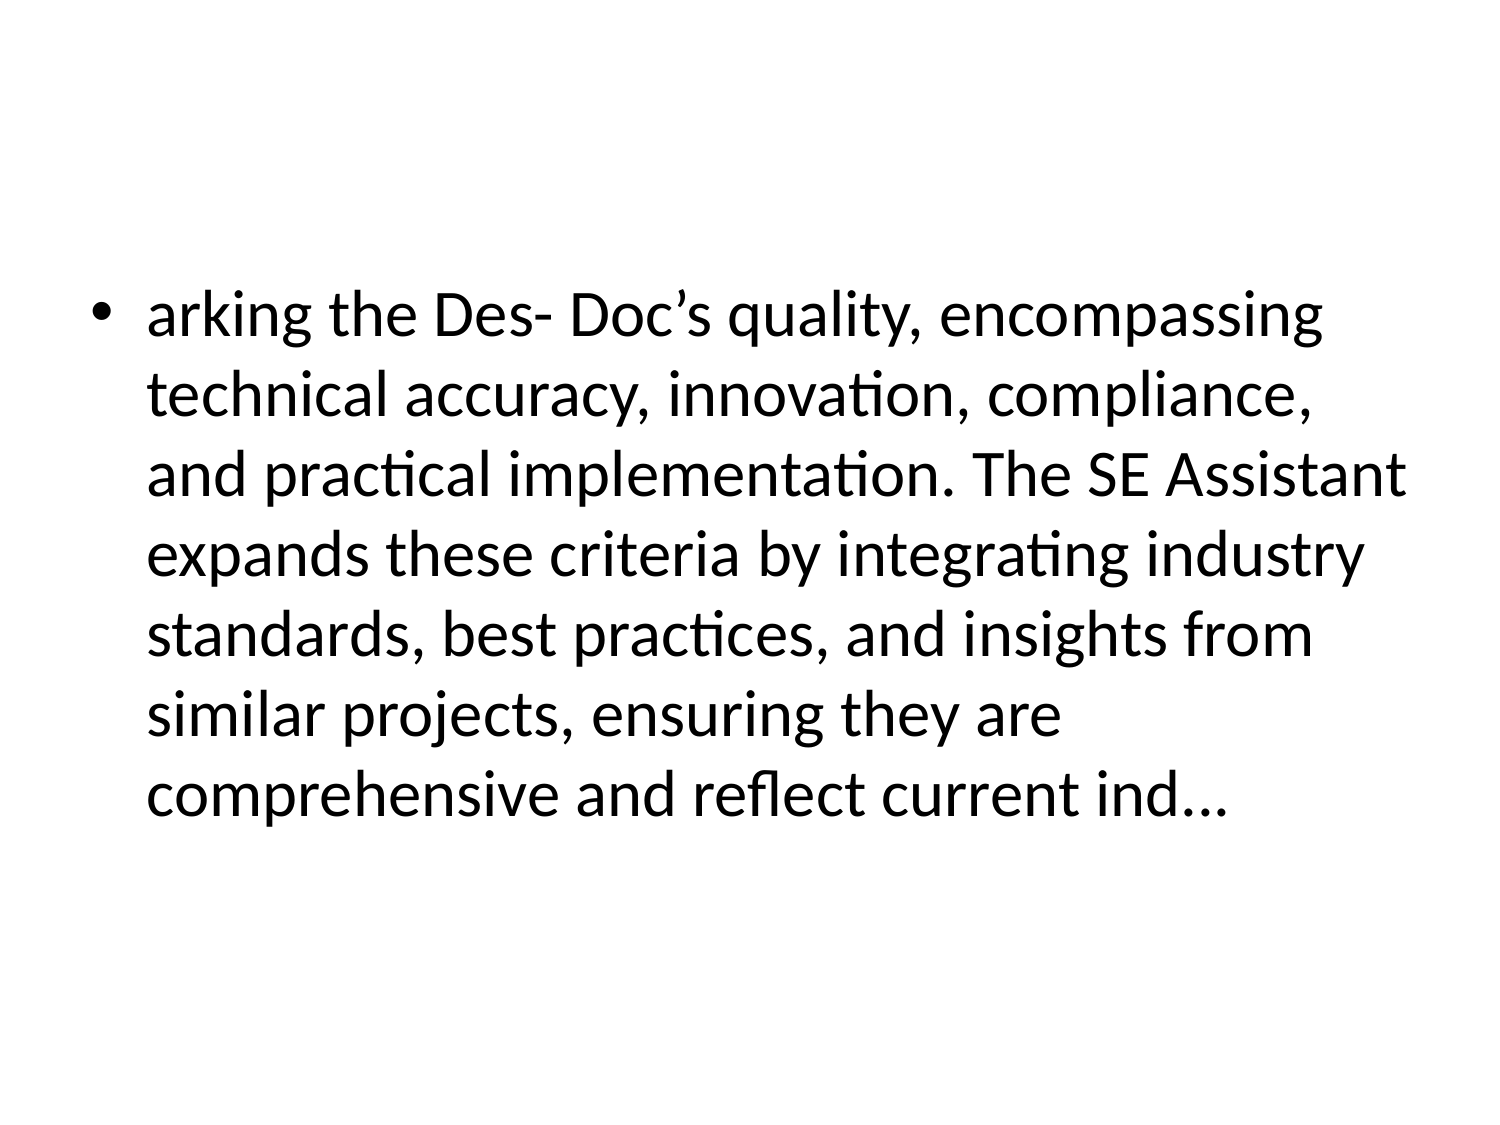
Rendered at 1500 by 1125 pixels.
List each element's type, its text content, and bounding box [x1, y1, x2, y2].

list arking the Des- Doc’s quality, encompassing technical accuracy, innovation, compliance, and practical implementation. The SE Assistant expands these criteria by integrating industry standards, best practices, and insights from similar projects, ensuring they are comprehensive and reflect current ind... [75, 262, 1425, 1005]
